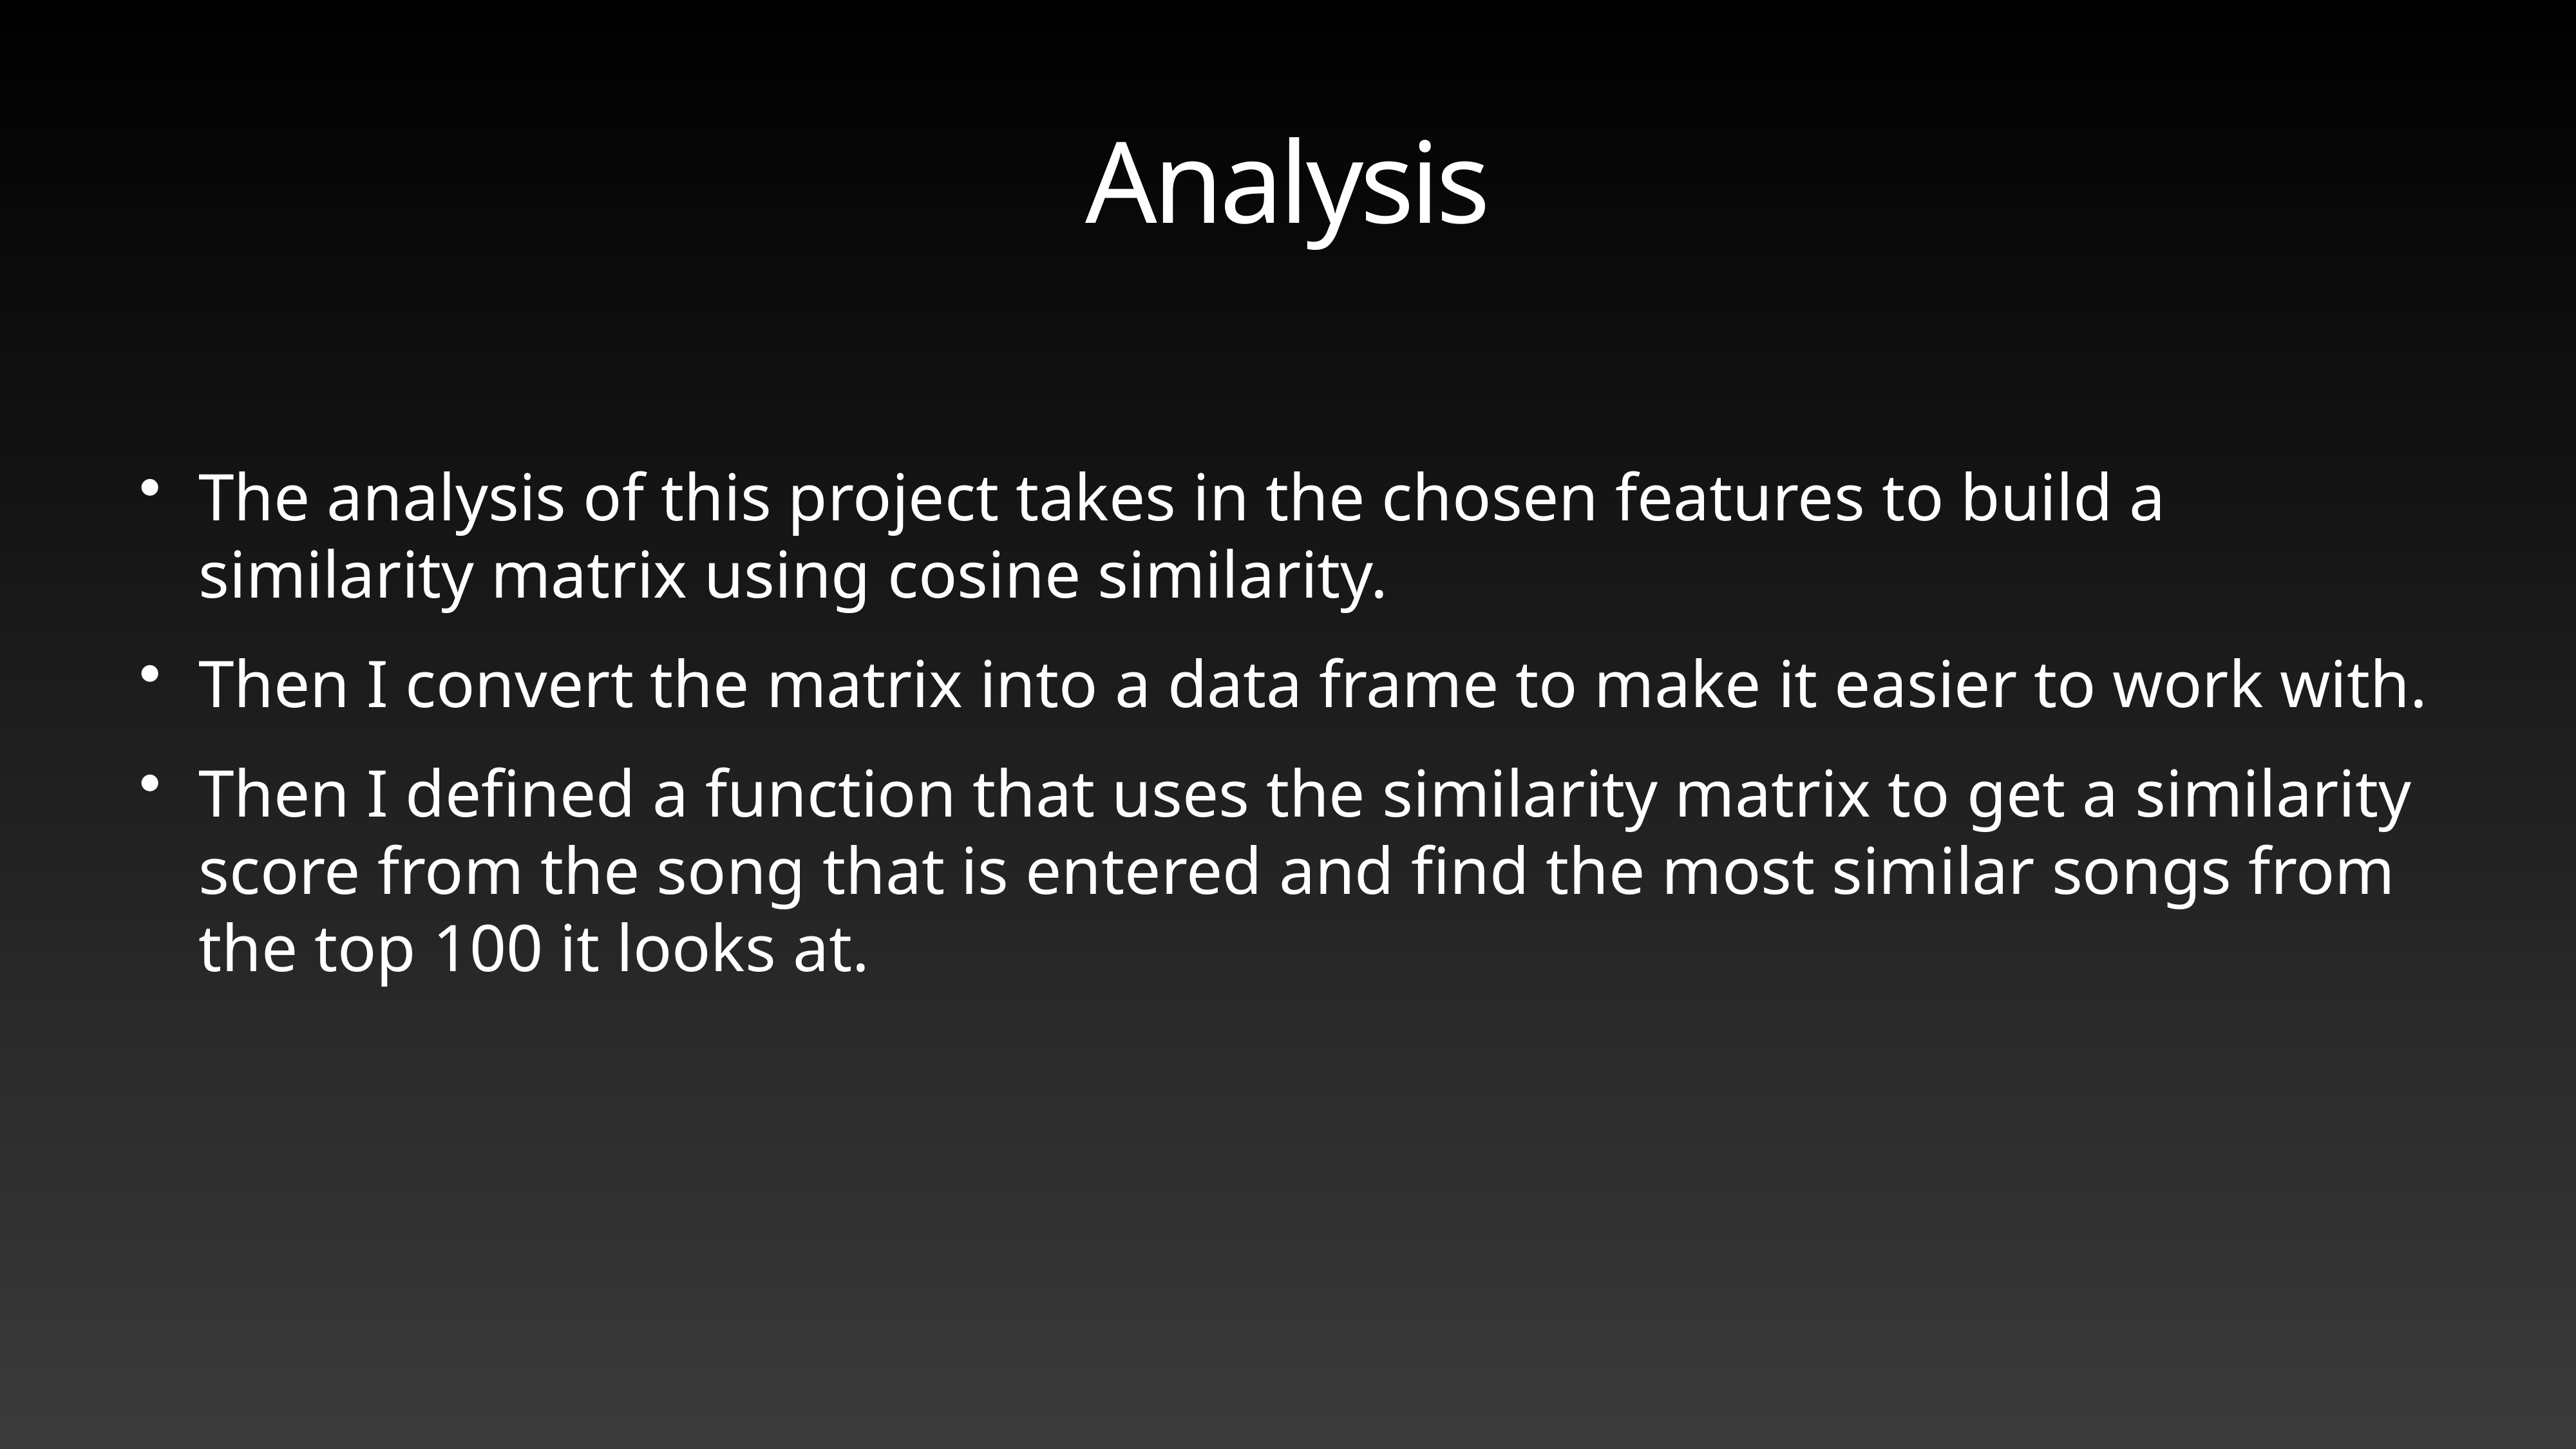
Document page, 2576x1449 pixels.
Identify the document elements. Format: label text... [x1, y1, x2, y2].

title Analysis [133, 85, 2443, 251]
list The analysis of this project takes in the chosen features to build a similarity matrix using cosine similarity. Then I convert the matrix into a data frame to make it easier to work with. Then I defined a function that uses the similarity matrix to get a similarity score from the song that is entered and find the most similar songs from the top 100 it looks at. [133, 450, 2443, 1342]
